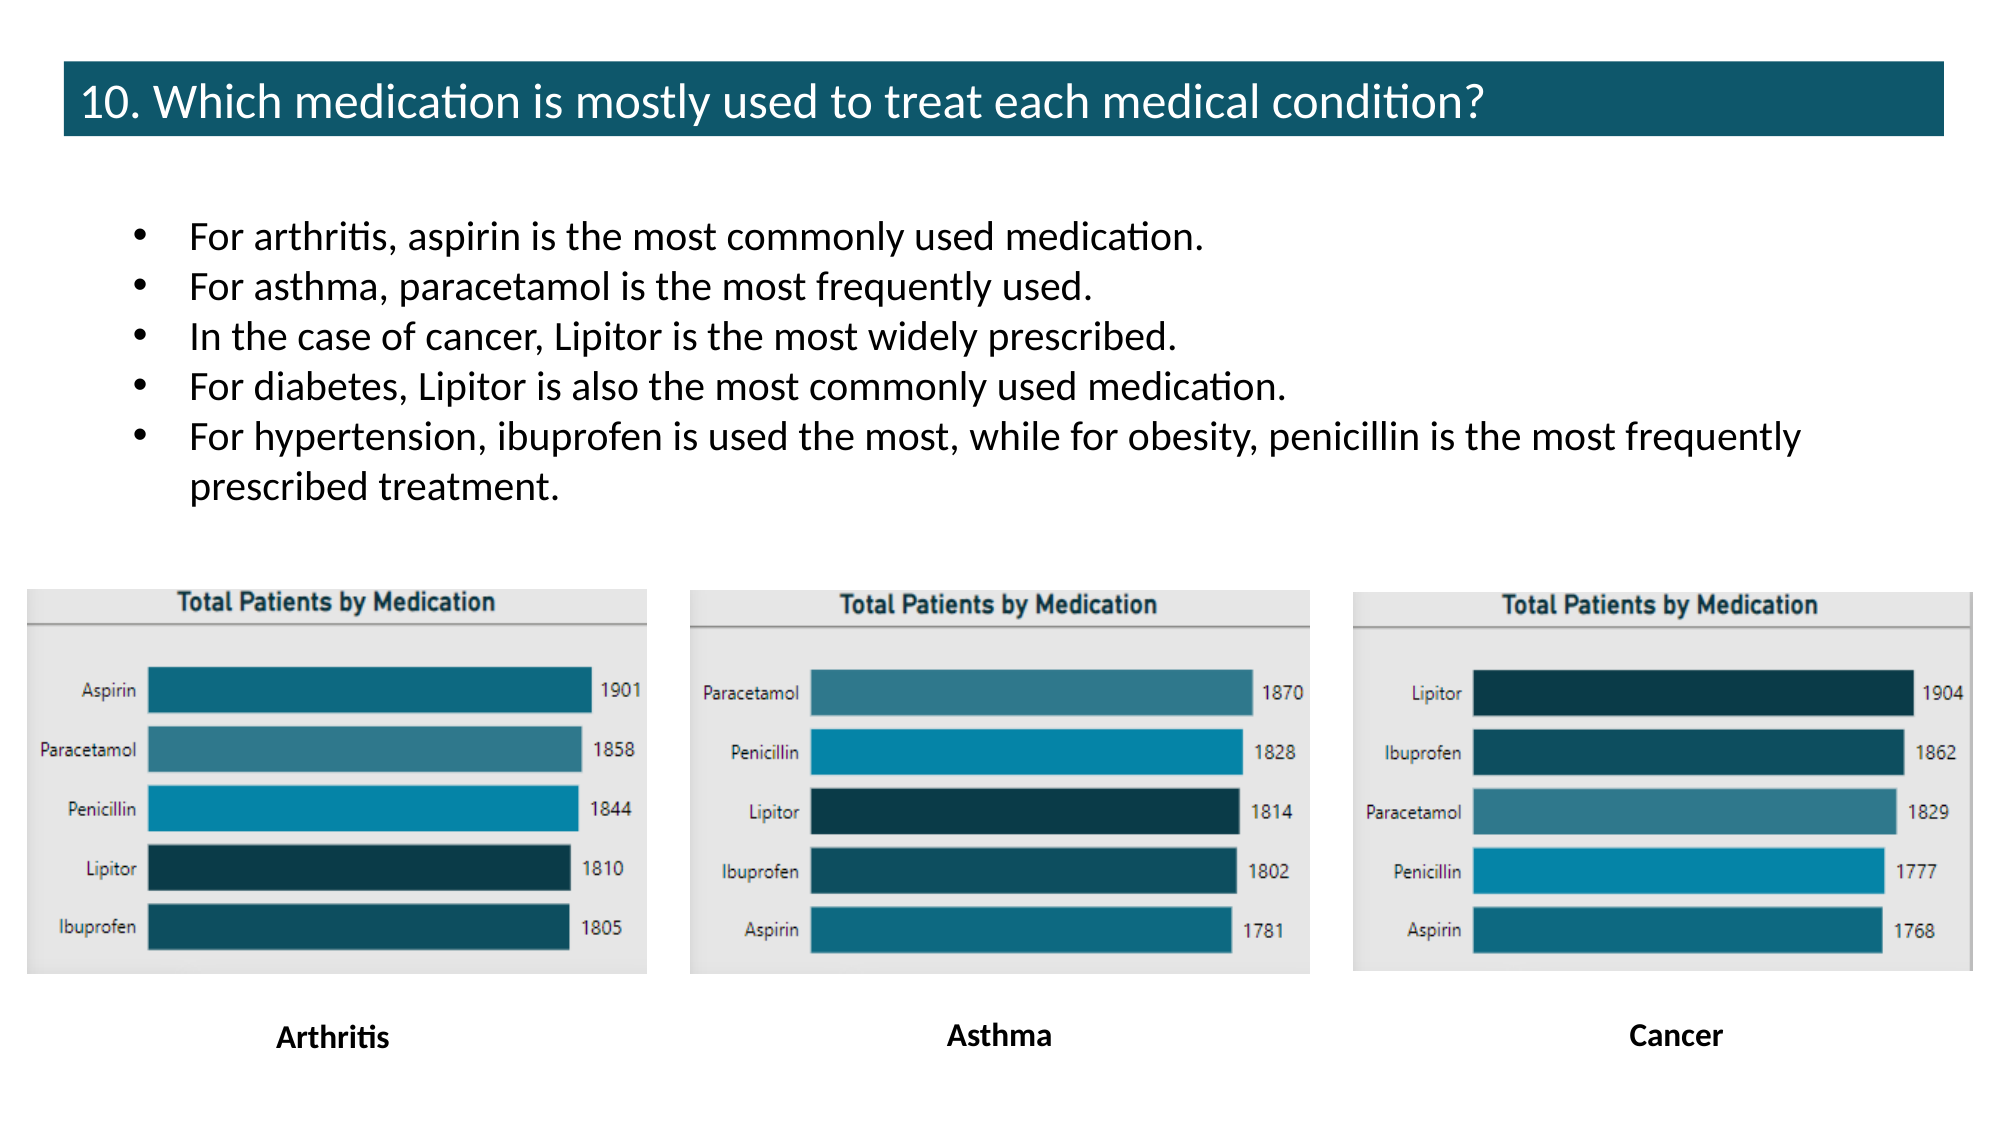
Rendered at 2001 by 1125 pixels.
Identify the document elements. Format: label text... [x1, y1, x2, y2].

text_box Cancer [1614, 1006, 1739, 1061]
text_box Asthma [932, 1006, 1068, 1061]
picture [27, 588, 647, 974]
text_box 10. Which medication is mostly used to treat each medical condition? [63, 61, 1944, 137]
text_box For arthritis, aspirin is the most commonly used medication. For asthma, paracetamol is the most frequently used. In the case of cancer, Lipitor is the most widely prescribed. For diabetes, Lipitor is also the most commonly used medication. For hypertension, ibuprofen is used the most, while for obesity, penicillin is the most frequently prescribed treatment. [118, 151, 2000, 517]
text_box Arthritis [261, 1007, 413, 1063]
picture [1353, 592, 1973, 971]
picture [690, 590, 1310, 974]
